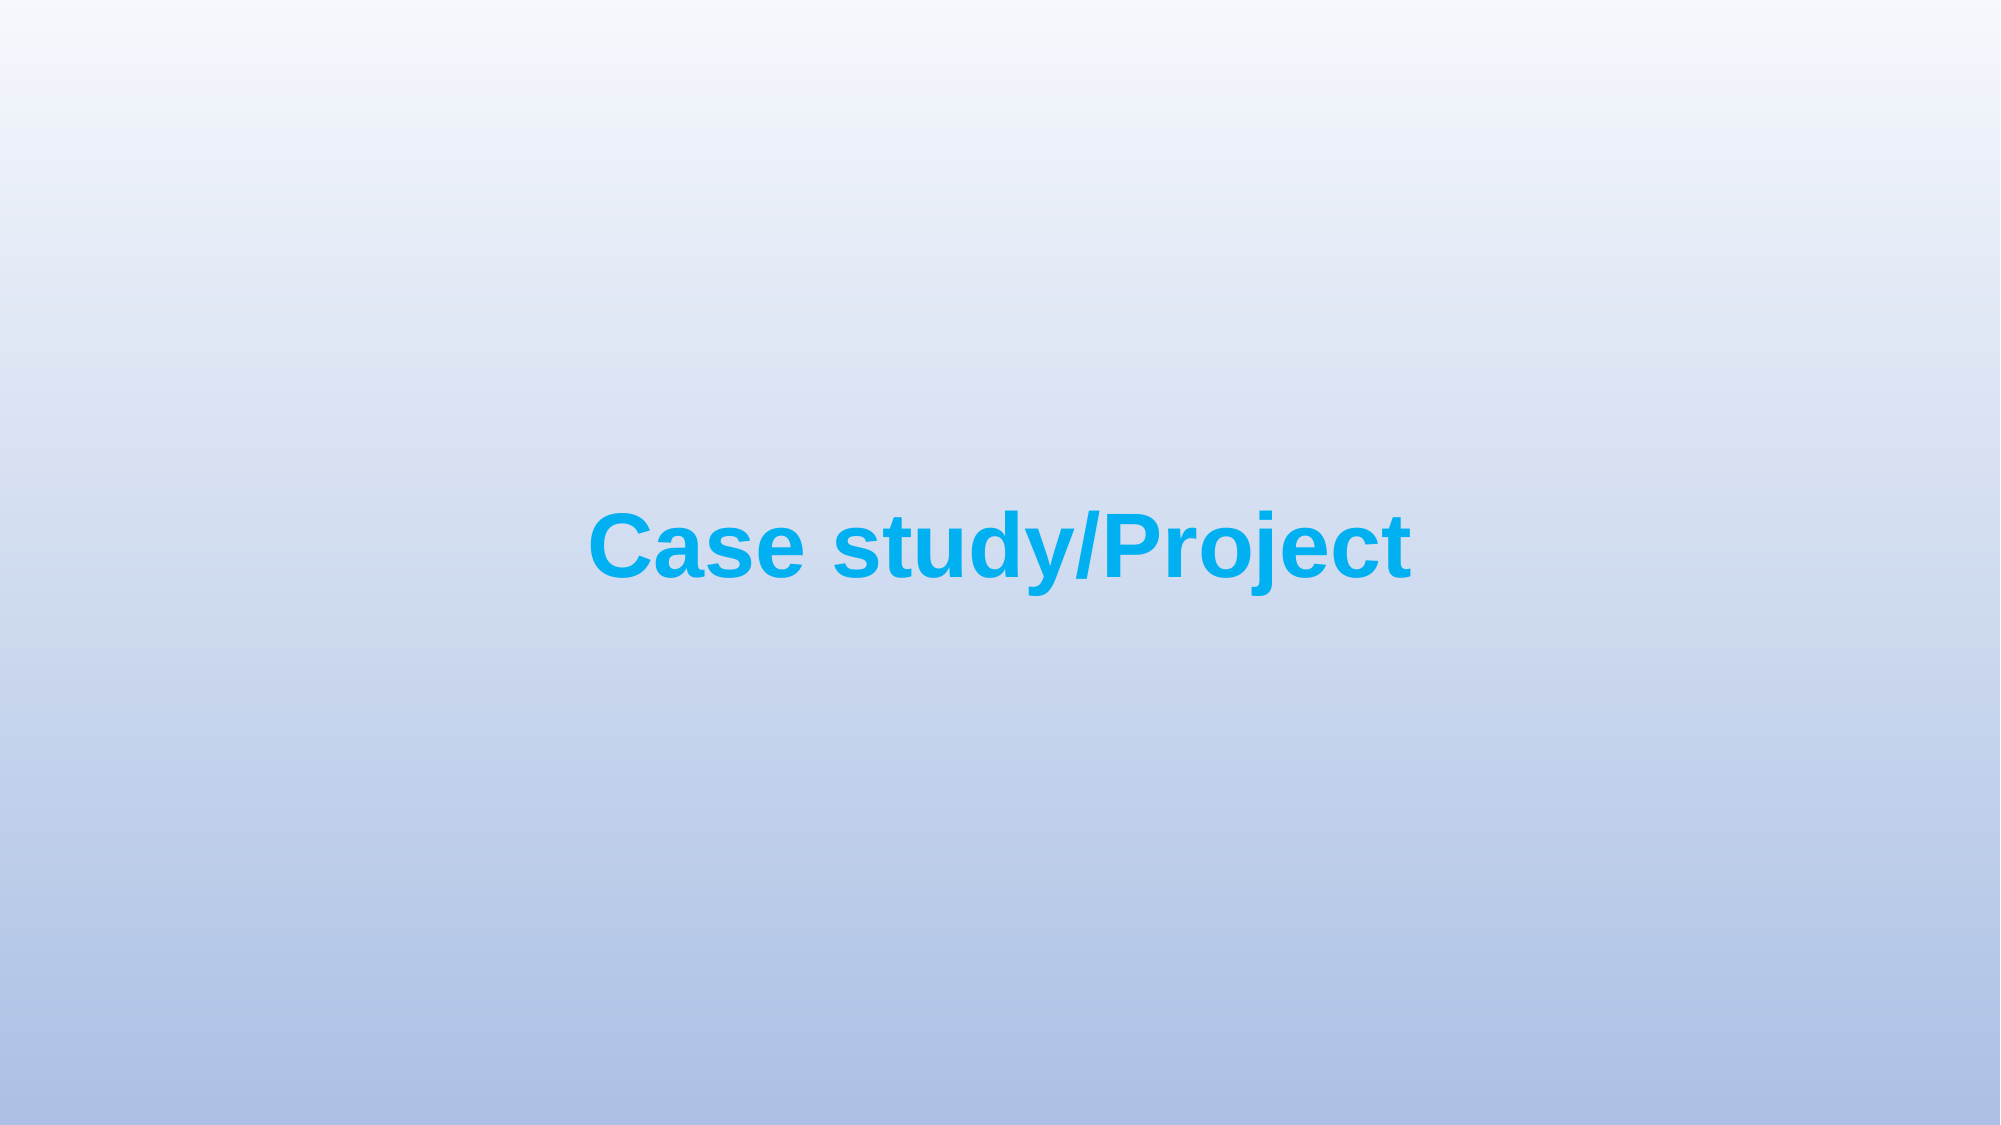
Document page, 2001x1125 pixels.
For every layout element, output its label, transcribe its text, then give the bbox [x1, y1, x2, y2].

text_box Case study/Project [459, 408, 1541, 604]
